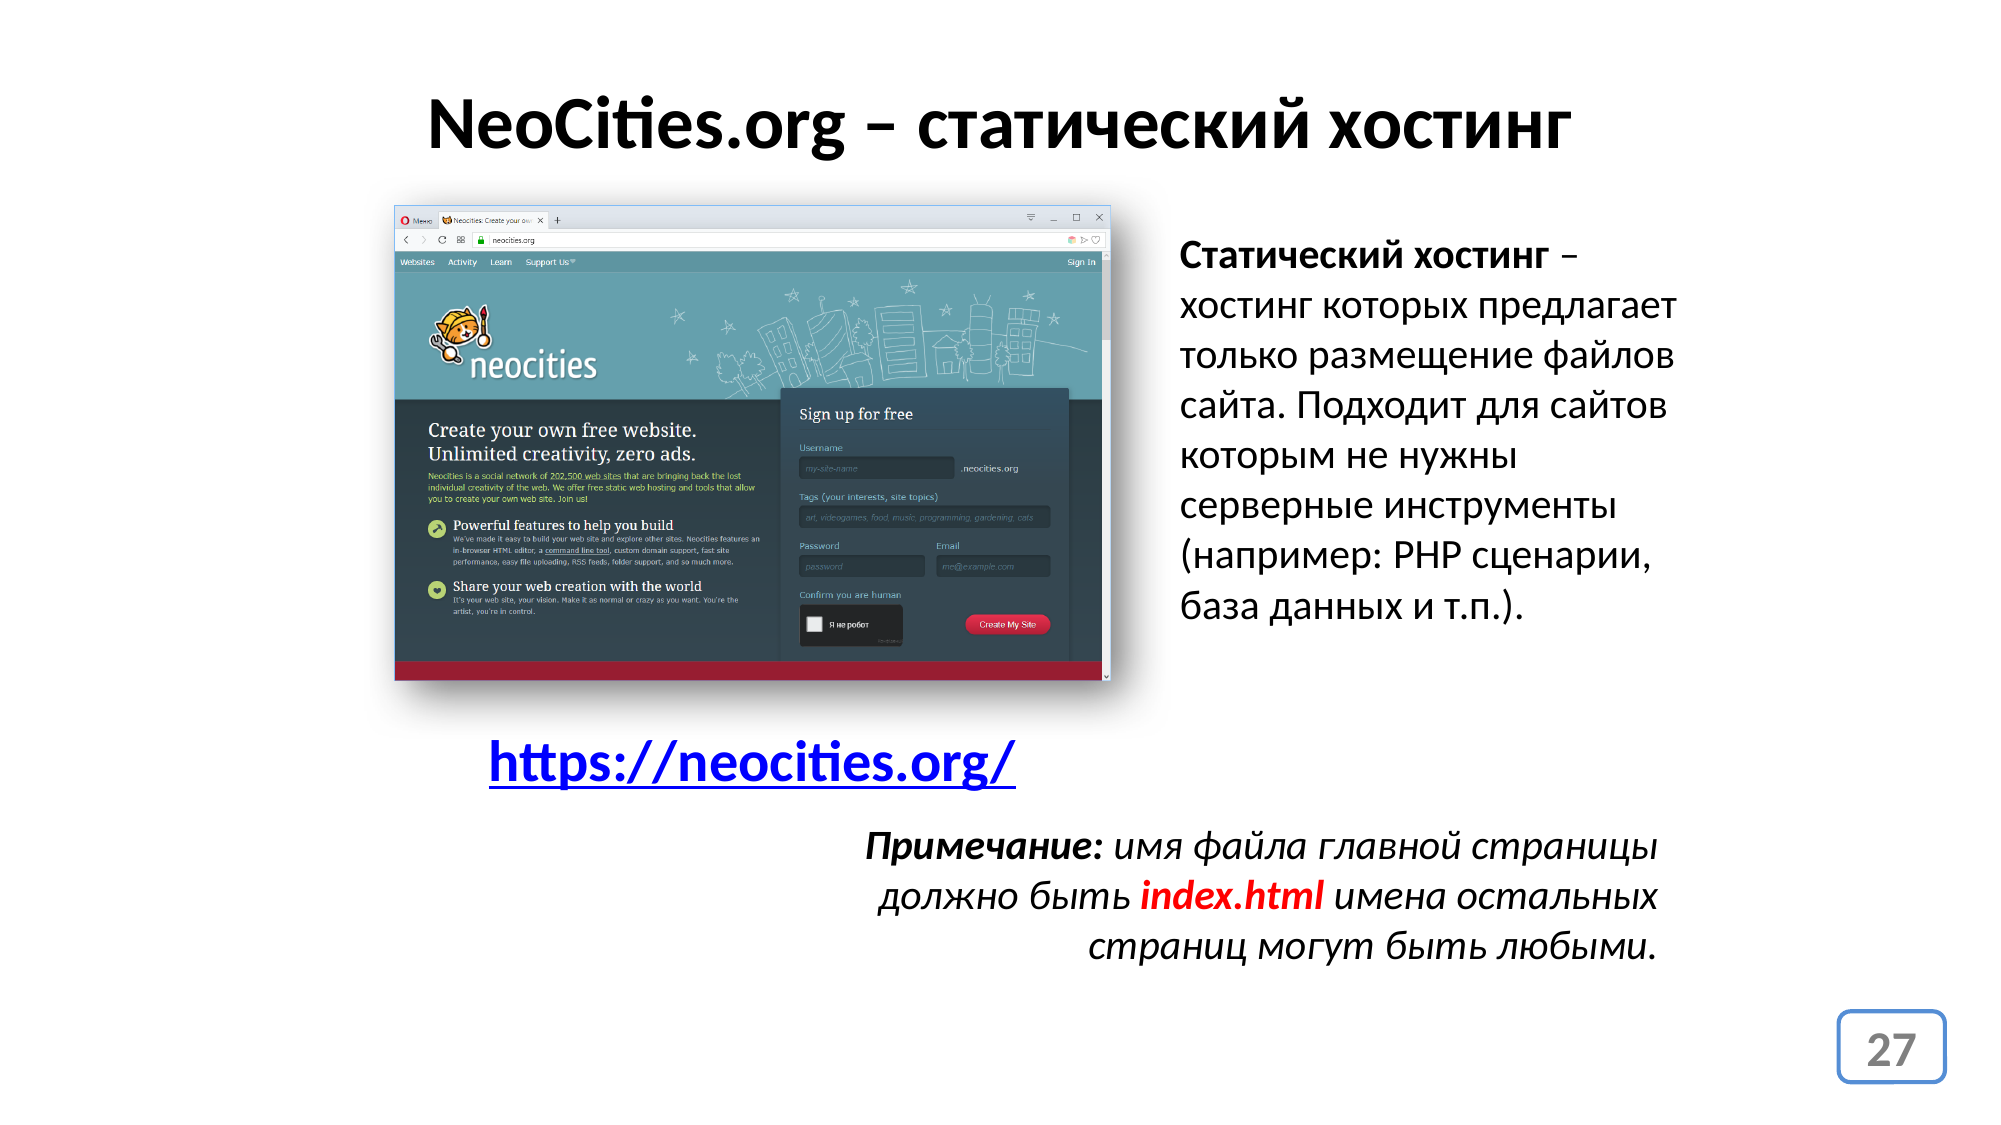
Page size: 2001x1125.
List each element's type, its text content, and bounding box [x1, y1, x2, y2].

text_box Примечание: имя файла главной страницы должно быть index.html имена остальных страниц могут быть любыми. [787, 810, 1674, 976]
text_box 27 [1836, 1009, 1948, 1085]
picture [394, 205, 1111, 681]
text_box NeoCities.org – статический хостинг [350, 66, 1650, 172]
text_box Статический хостинг – хостинг которых предлагает только размещение файлов сайта. Подходит для сайтов которым не нужны серверные инструменты (например: PHP сценарии, база данных и т.п.). [1165, 219, 1729, 635]
text_box https://neocities.org/ [474, 728, 1031, 801]
